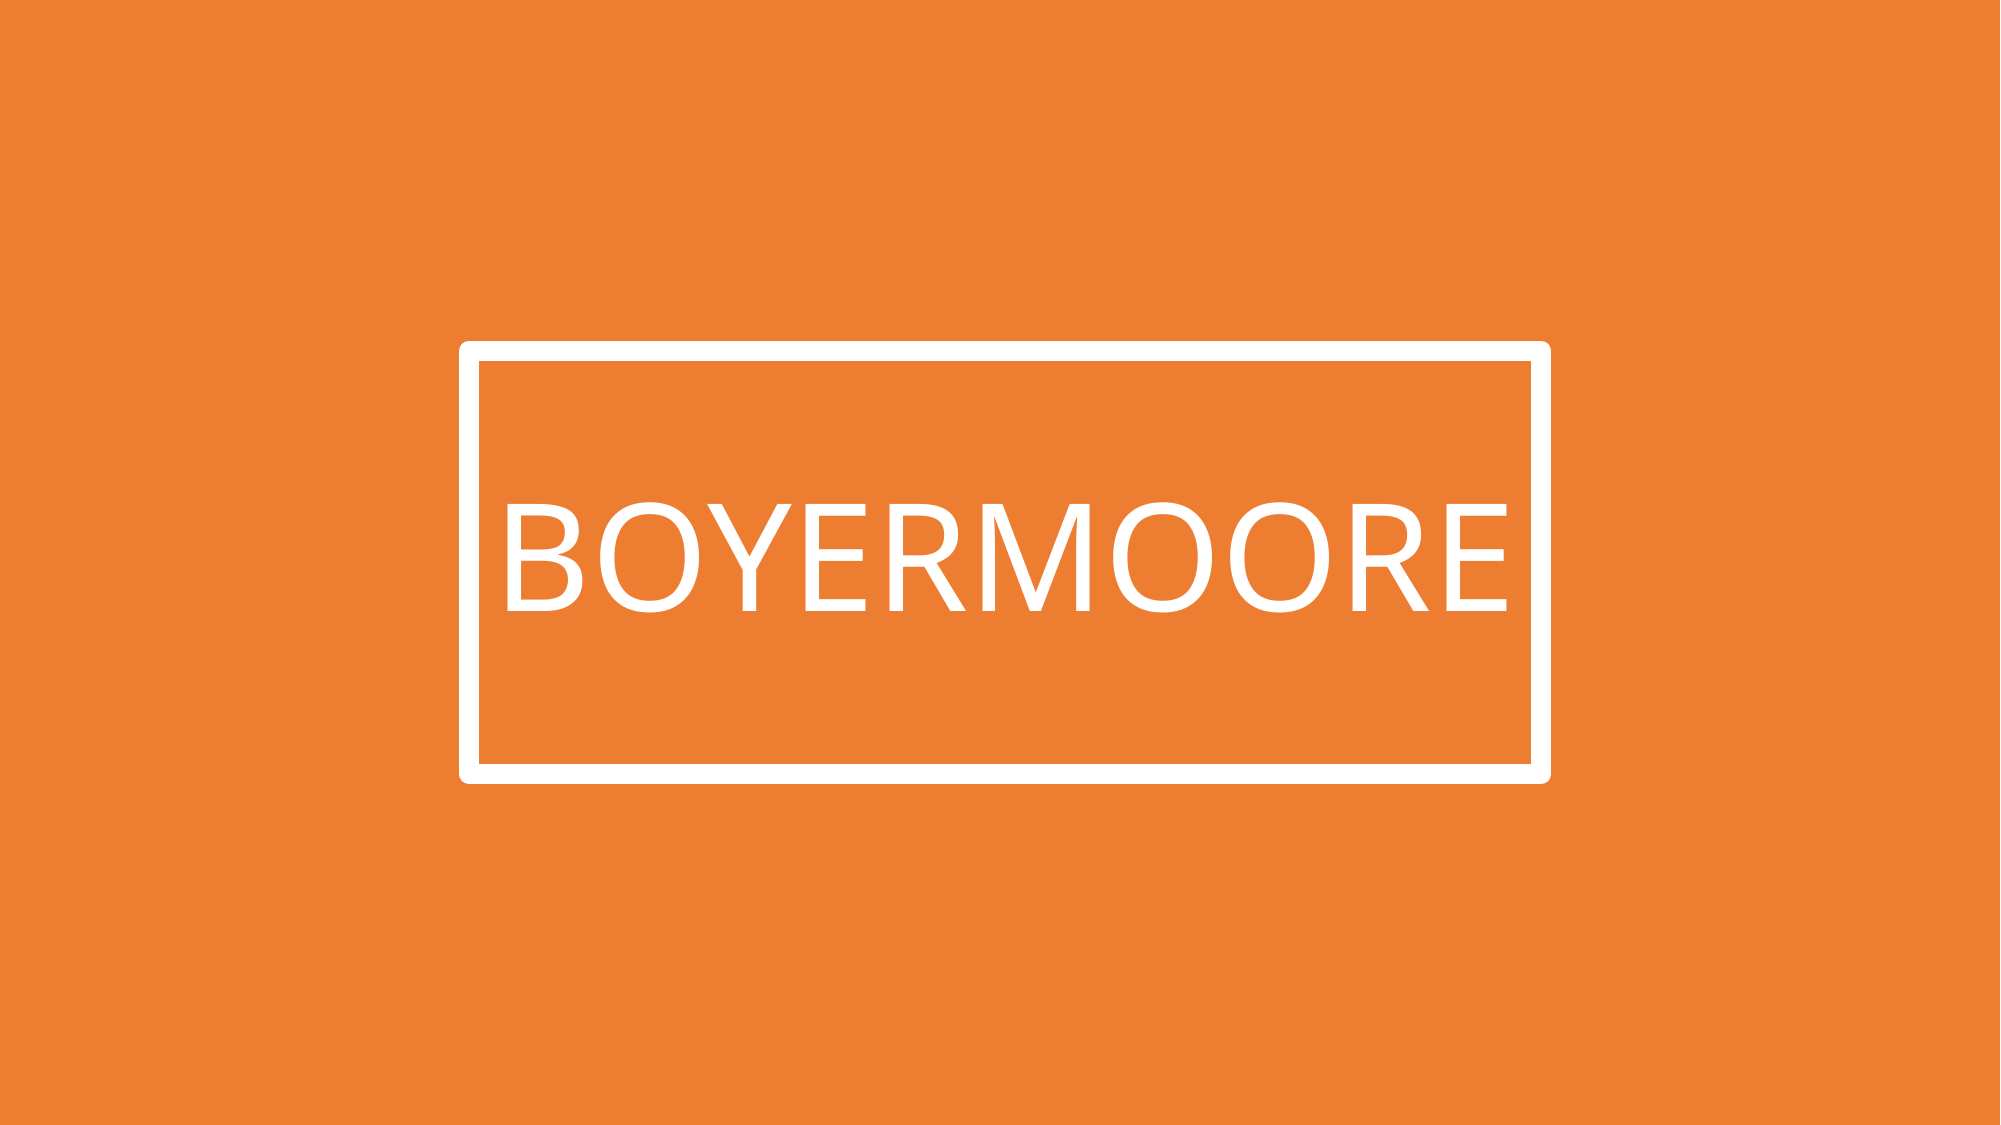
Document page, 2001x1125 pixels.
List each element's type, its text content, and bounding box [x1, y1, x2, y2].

title BOYERMOORE [468, 351, 1542, 774]
text_box DENOVO [460, 342, 1550, 783]
